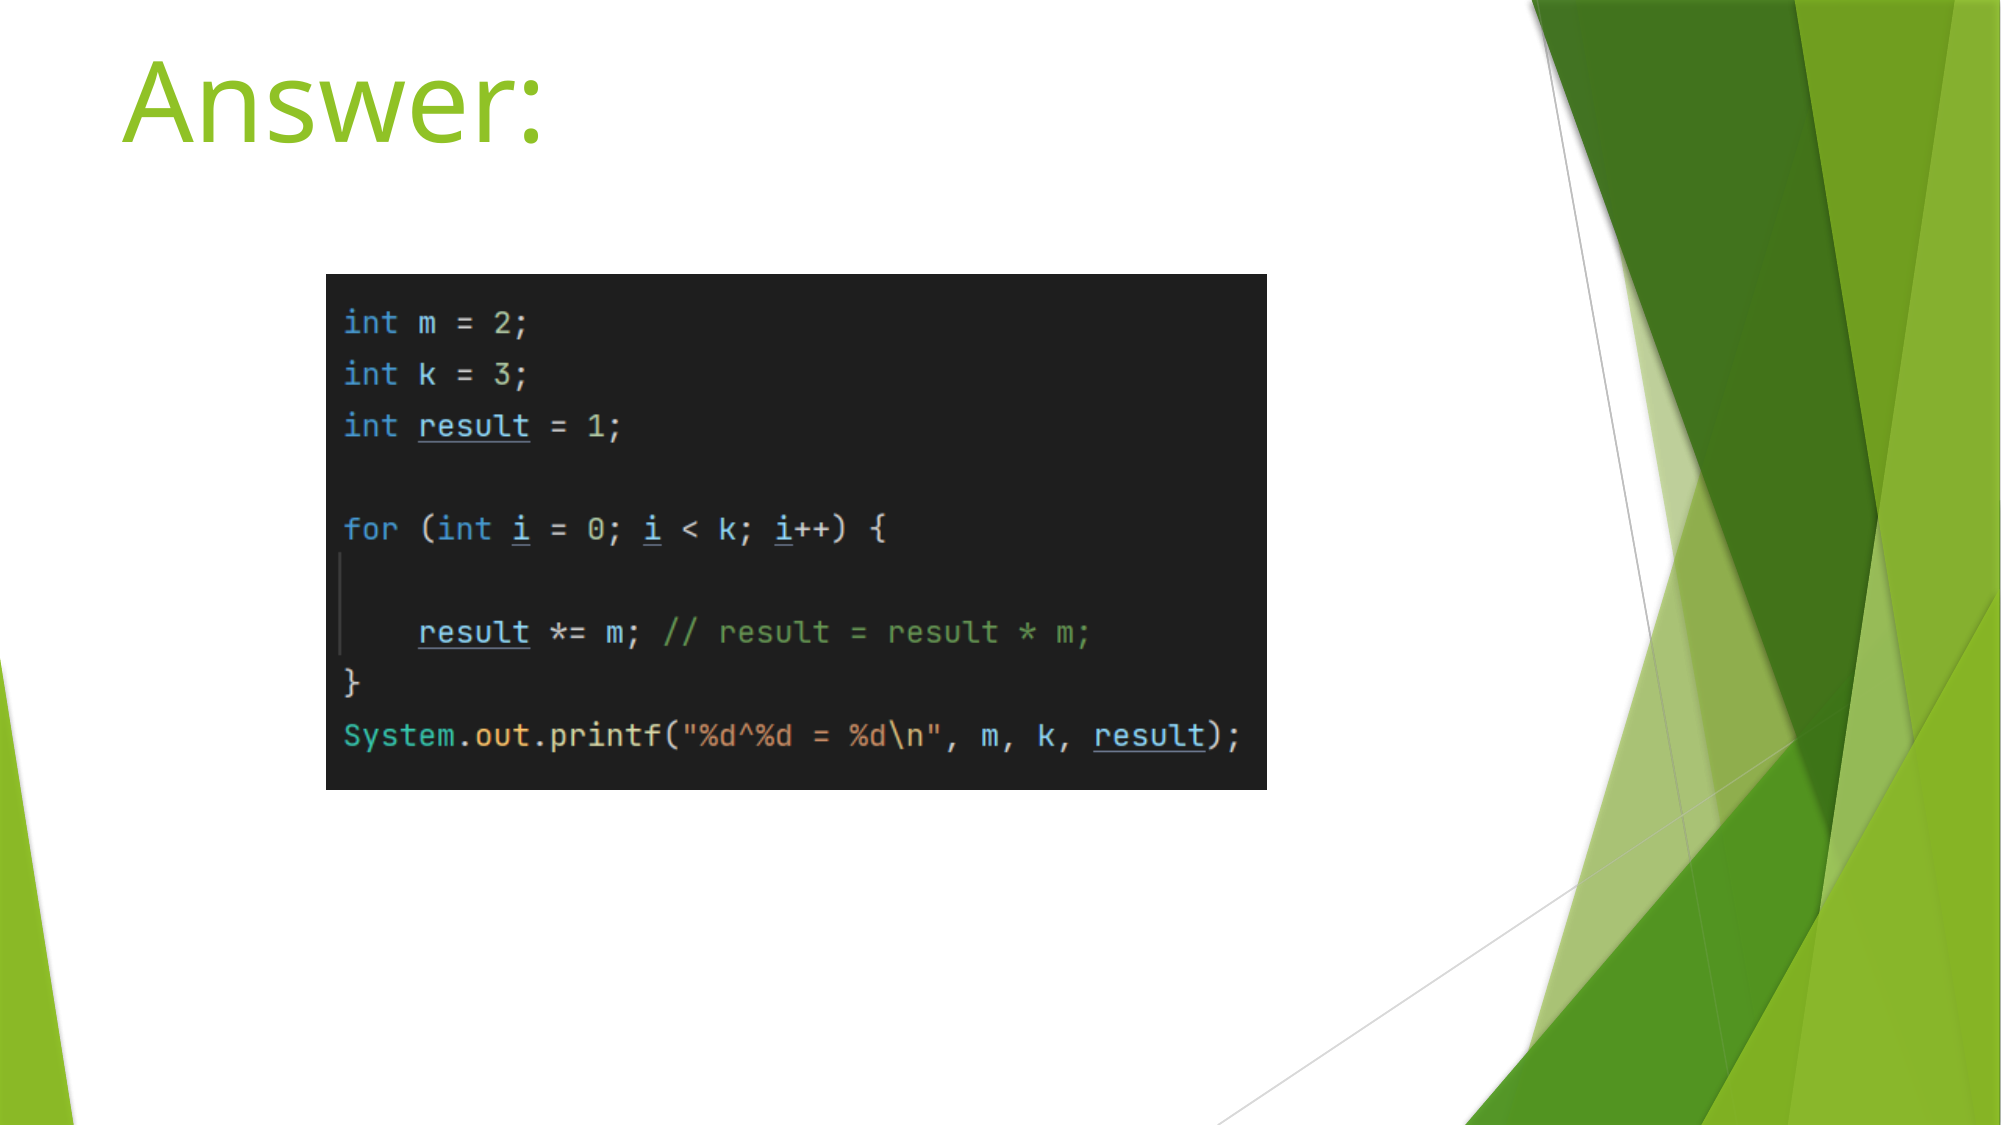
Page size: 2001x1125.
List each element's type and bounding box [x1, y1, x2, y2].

picture [325, 273, 1268, 791]
text_box [0, 0, 2000, 1125]
